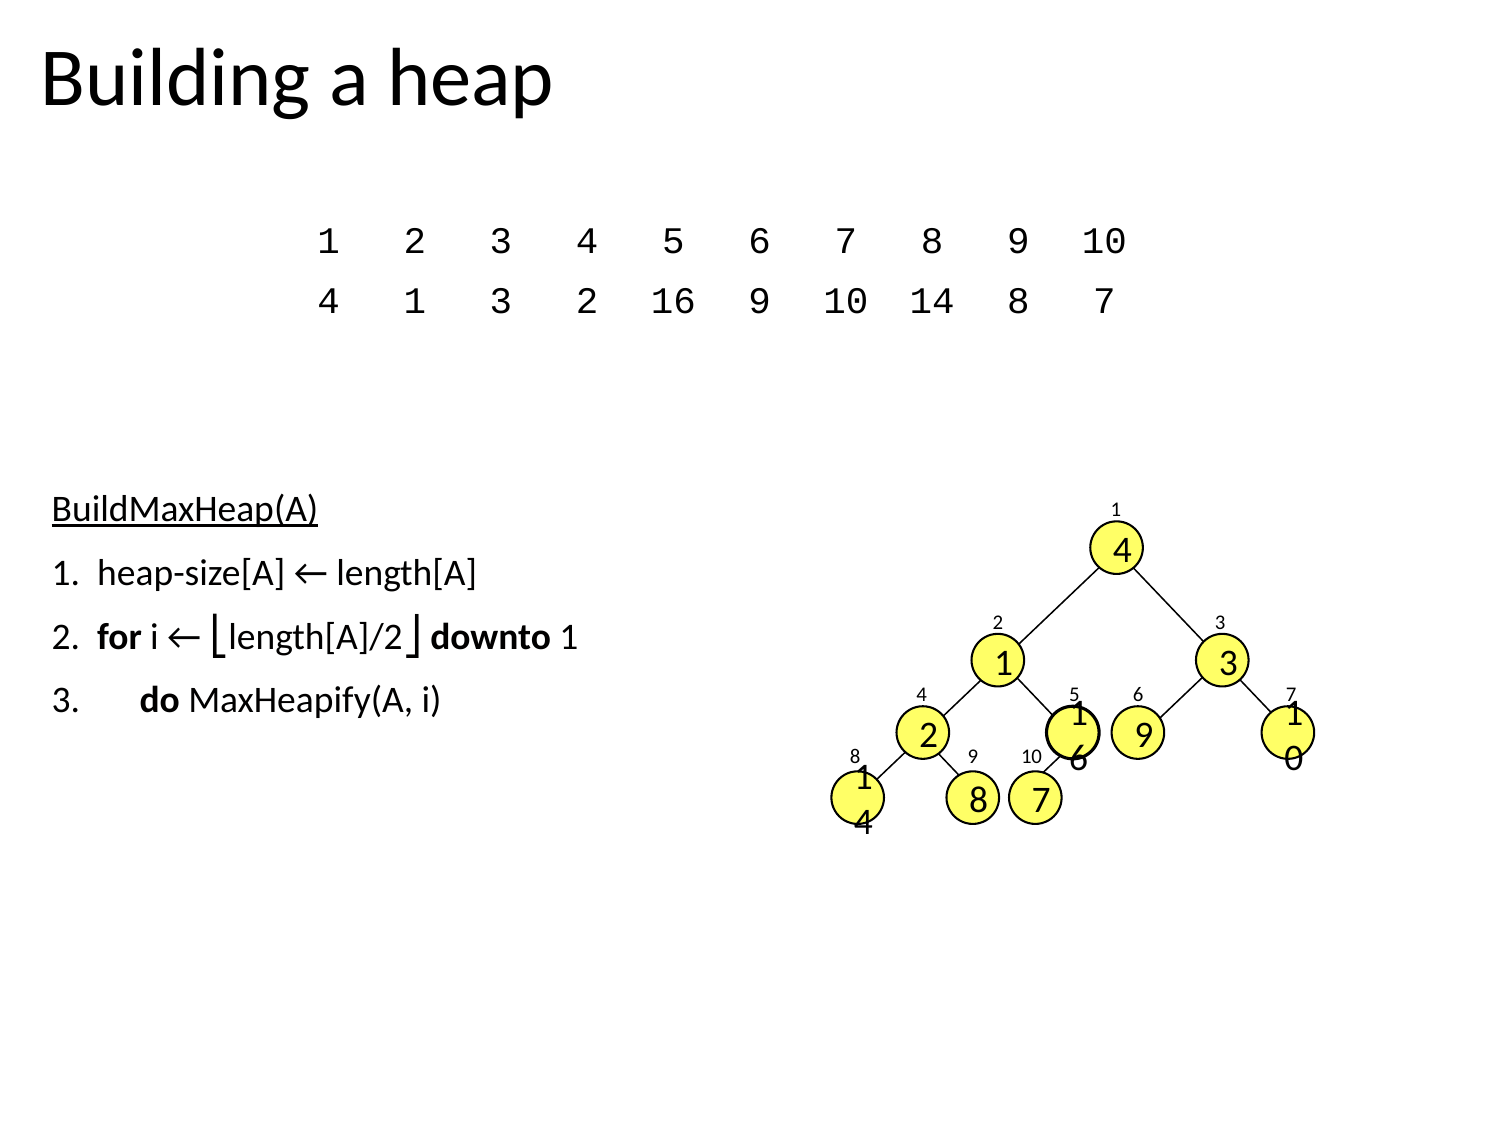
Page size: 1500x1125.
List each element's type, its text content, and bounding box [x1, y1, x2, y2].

table_cell 2 [544, 275, 630, 336]
table_header 6 [716, 214, 803, 275]
table_header 2 [372, 214, 458, 275]
table_header 4 [544, 214, 630, 275]
table_cell 4 [285, 275, 372, 336]
table_header 10 [1061, 214, 1148, 275]
table_header 8 [889, 214, 975, 275]
table_header 5 [630, 214, 716, 275]
text_box BuildMaxHeap(A) 1. heap-size[A] ← length[A] 2. for i ← ⎣length[A]/2⎦ downto 1 3. do MaxHeapify(A, i) [36, 476, 912, 840]
table_header 3 [458, 214, 544, 275]
table_cell 8 [975, 275, 1061, 336]
title Building a heap [25, 26, 1469, 138]
table_cell 7 [1061, 275, 1148, 336]
table_header 1 [285, 214, 372, 275]
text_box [831, 488, 1315, 825]
table_cell 3 [458, 275, 544, 336]
table_cell 10 [803, 275, 889, 336]
table_cell 16 [630, 275, 716, 336]
table_cell 1 [372, 275, 458, 336]
table_header 7 [803, 214, 889, 275]
table_cell 14 [889, 275, 975, 336]
table_header 9 [975, 214, 1061, 275]
table_cell 9 [716, 275, 803, 336]
